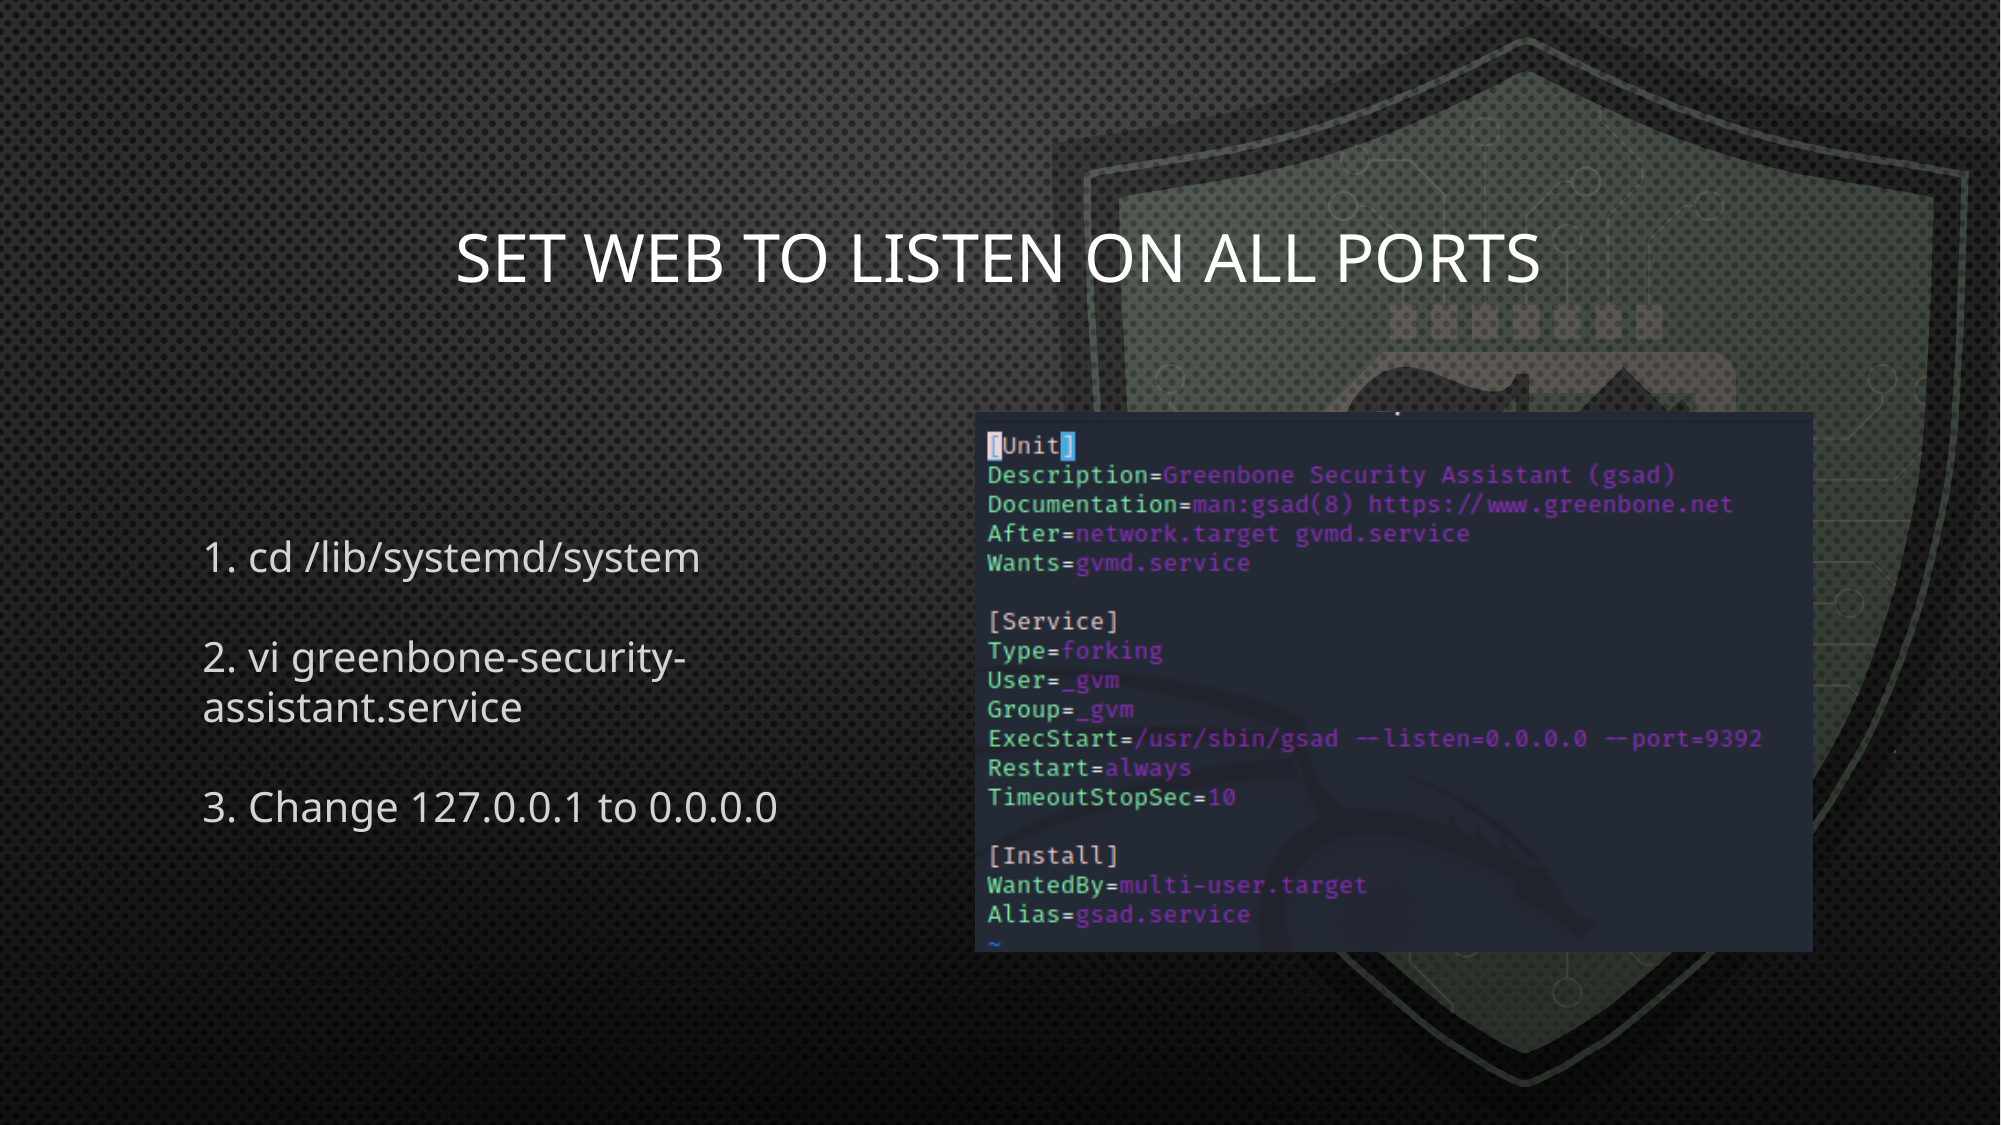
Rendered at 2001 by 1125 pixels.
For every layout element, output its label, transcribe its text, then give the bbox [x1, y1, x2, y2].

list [975, 412, 1813, 952]
list cd /lib/systemd/system vi greenbone-security-assistant.service Change 127.0.0.1 to 0.0.0.0 [187, 411, 976, 950]
title Set Web to listen on all ports [187, 99, 1813, 412]
